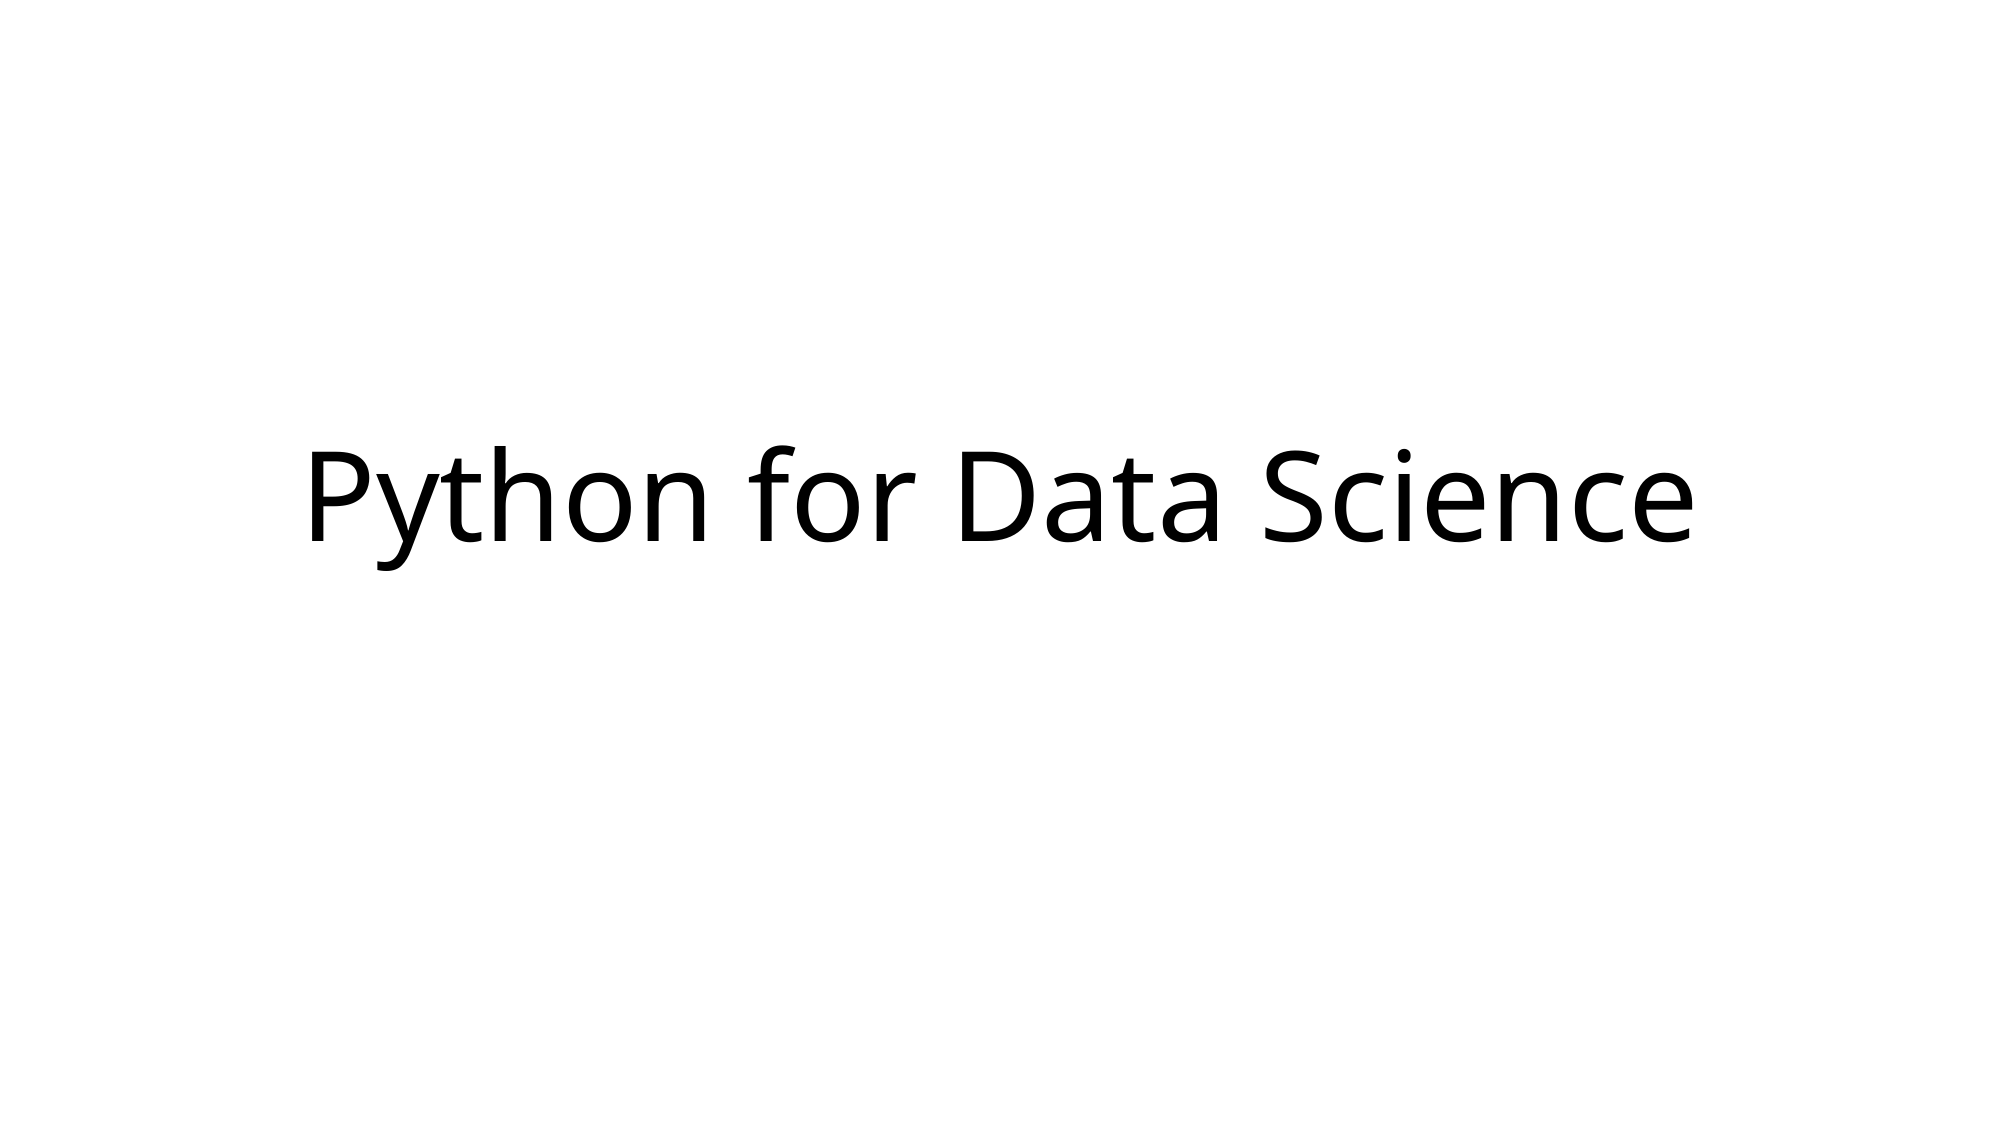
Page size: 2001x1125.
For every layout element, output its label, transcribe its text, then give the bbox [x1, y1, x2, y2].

title Python for Data Science [249, 184, 1750, 576]
